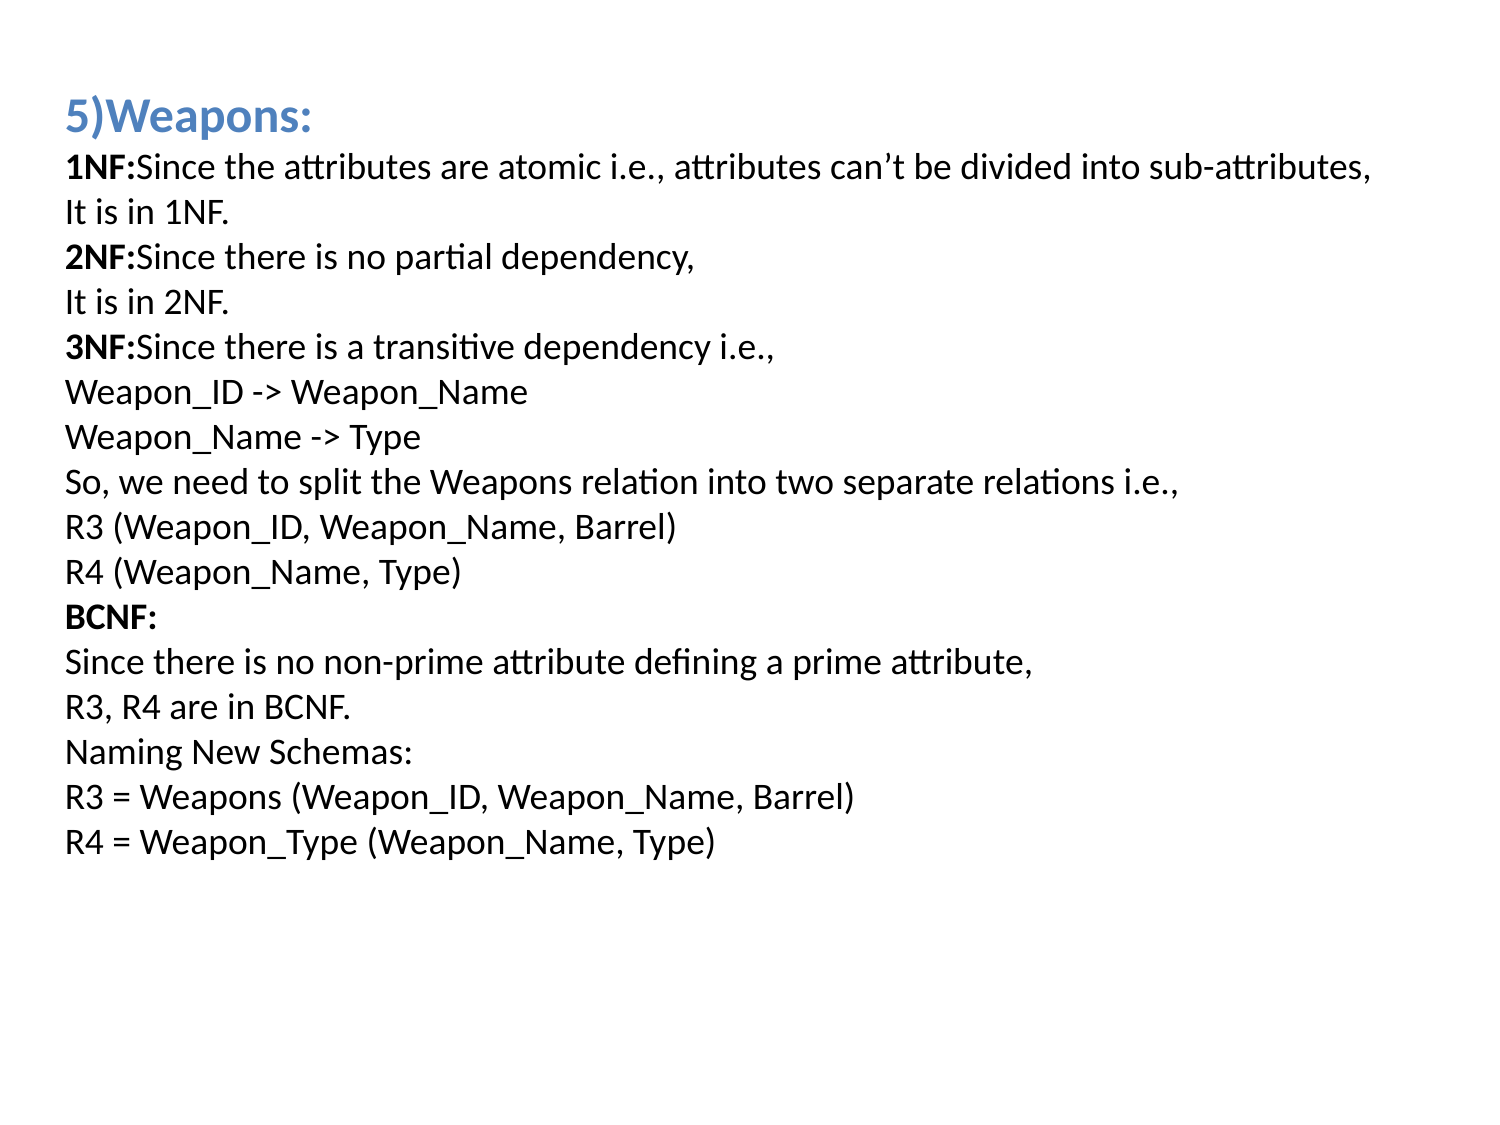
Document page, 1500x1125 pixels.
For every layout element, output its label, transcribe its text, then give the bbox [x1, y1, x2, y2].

text_box 5)Weapons: 1NF:Since the attributes are atomic i.e., attributes can’t be divided into sub-attributes, It is in 1NF. 2NF:Since there is no partial dependency, It is in 2NF. 3NF:Since there is a transitive dependency i.e., Weapon_ID -> Weapon_Name Weapon_Name -> Type So, we need to split the Weapons relation into two separate relations i.e., R3 (Weapon_ID, Weapon_Name, Barrel) R4 (Weapon_Name, Type) BCNF: Since there is no non-prime attribute defining a prime attribute, R3, R4 are in BCNF. Naming New Schemas: R3 = Weapons (Weapon_ID, Weapon_Name, Barrel) R4 = Weapon_Type (Weapon_Name, Type) [50, 74, 1500, 950]
